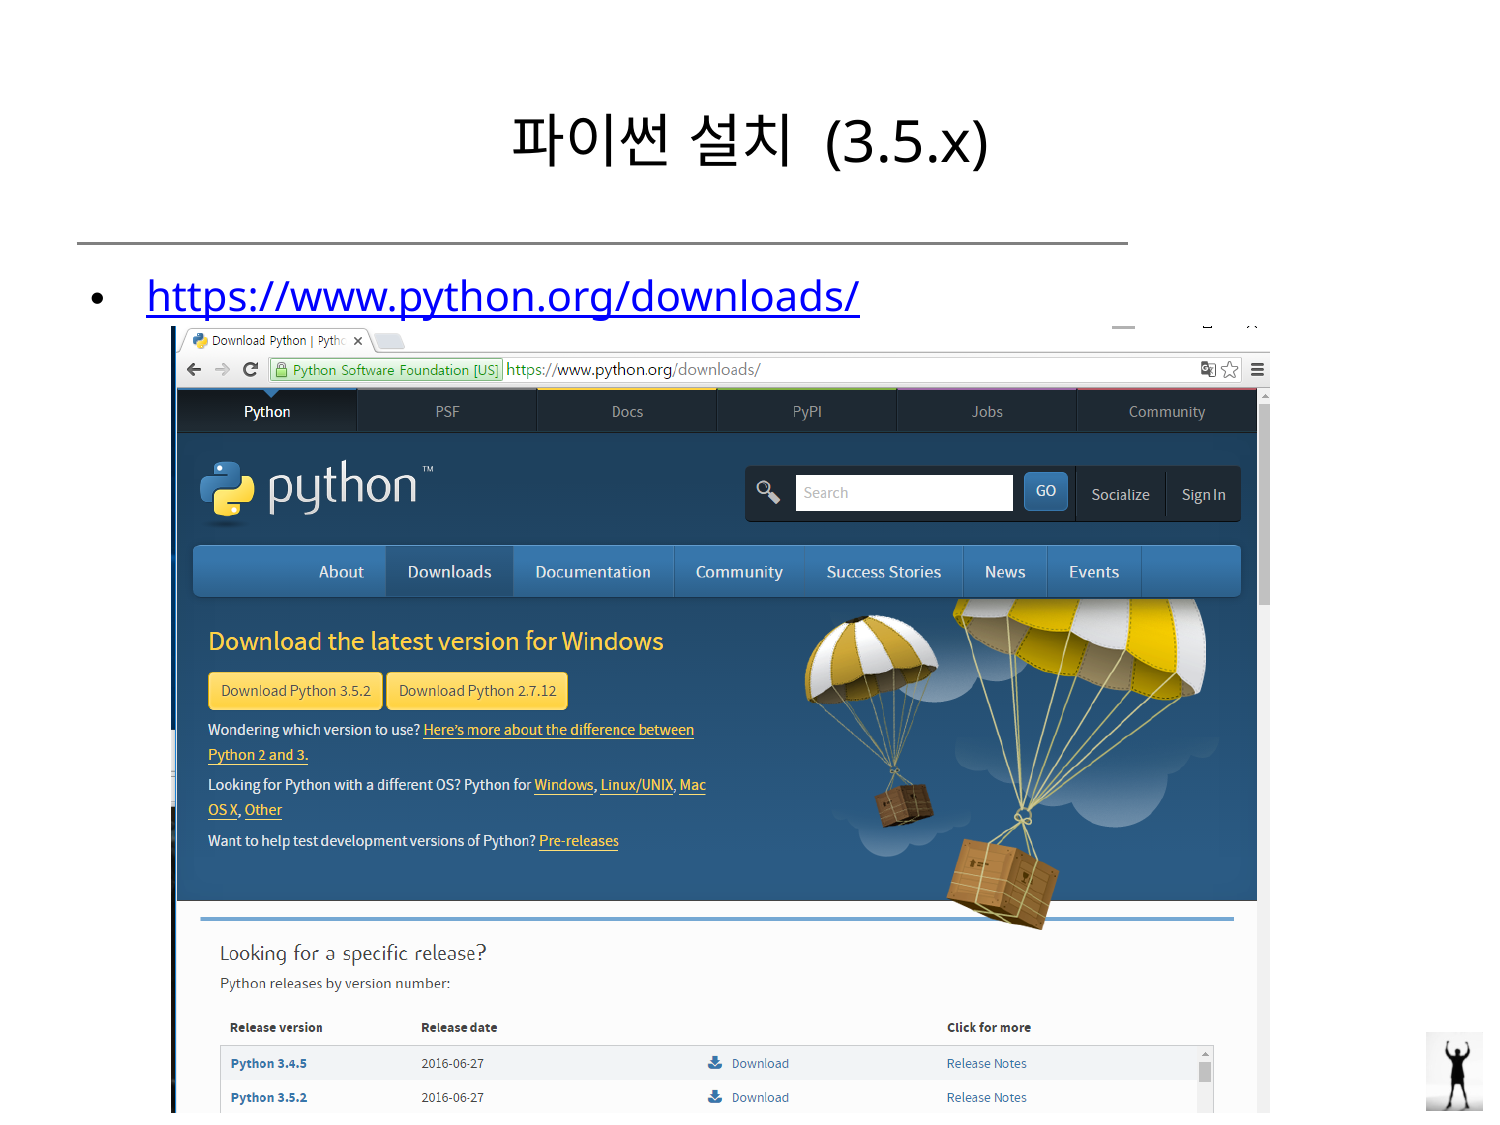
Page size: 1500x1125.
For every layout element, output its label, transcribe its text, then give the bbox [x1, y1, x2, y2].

title 파이썬 설치 (3.5.x) [75, 45, 1425, 233]
list https://www.python.org/downloads/ [75, 262, 1425, 1005]
picture [170, 326, 1270, 1113]
picture [1426, 1032, 1483, 1111]
